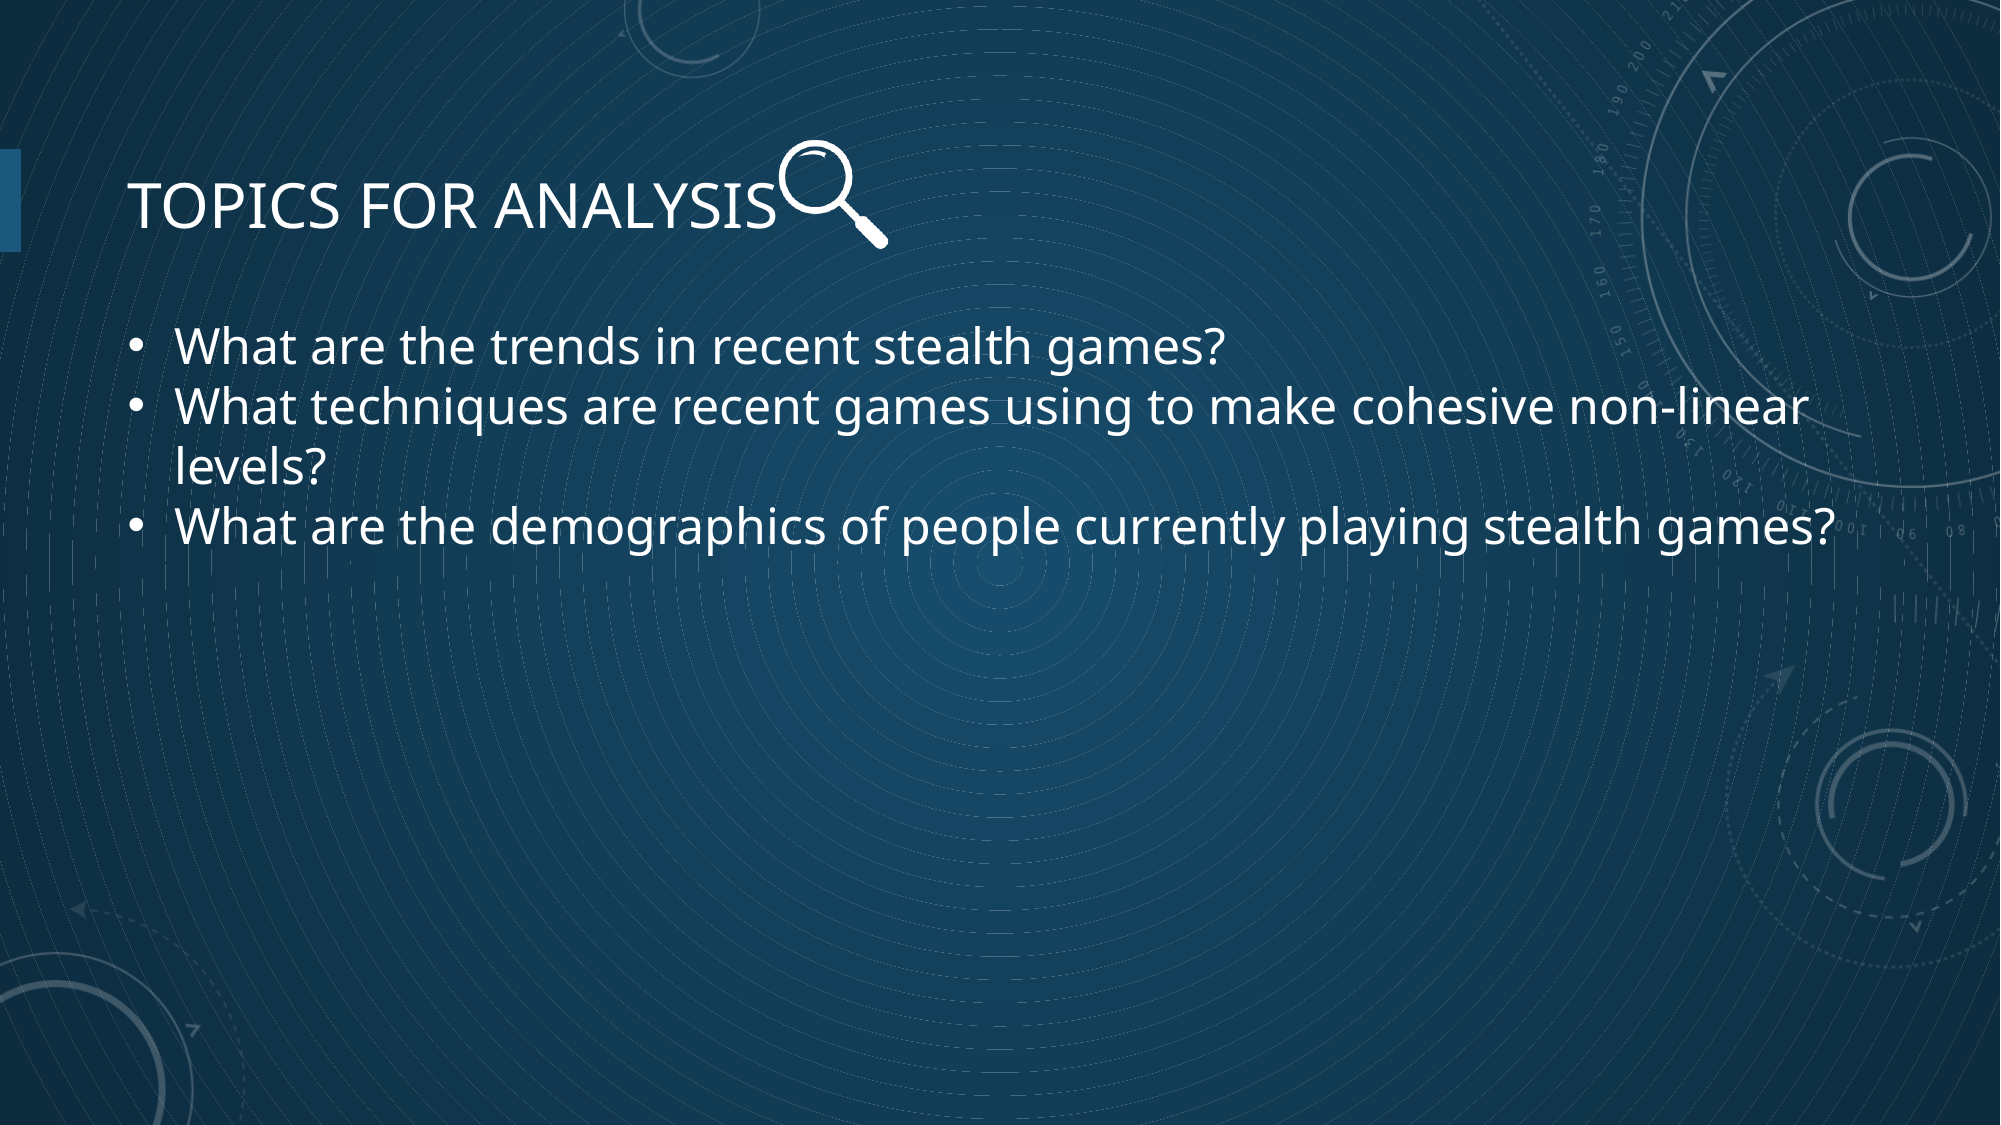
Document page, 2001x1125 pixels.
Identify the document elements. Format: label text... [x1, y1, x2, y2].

title TOPICS FOR ANALYSIS [112, 99, 1891, 306]
picture [0, 0, 2000, 1125]
list What are the trends in recent stealth games? What techniques are recent games using to make cohesive non-linear levels? What are the demographics of people currently playing stealth games? [112, 306, 1891, 950]
